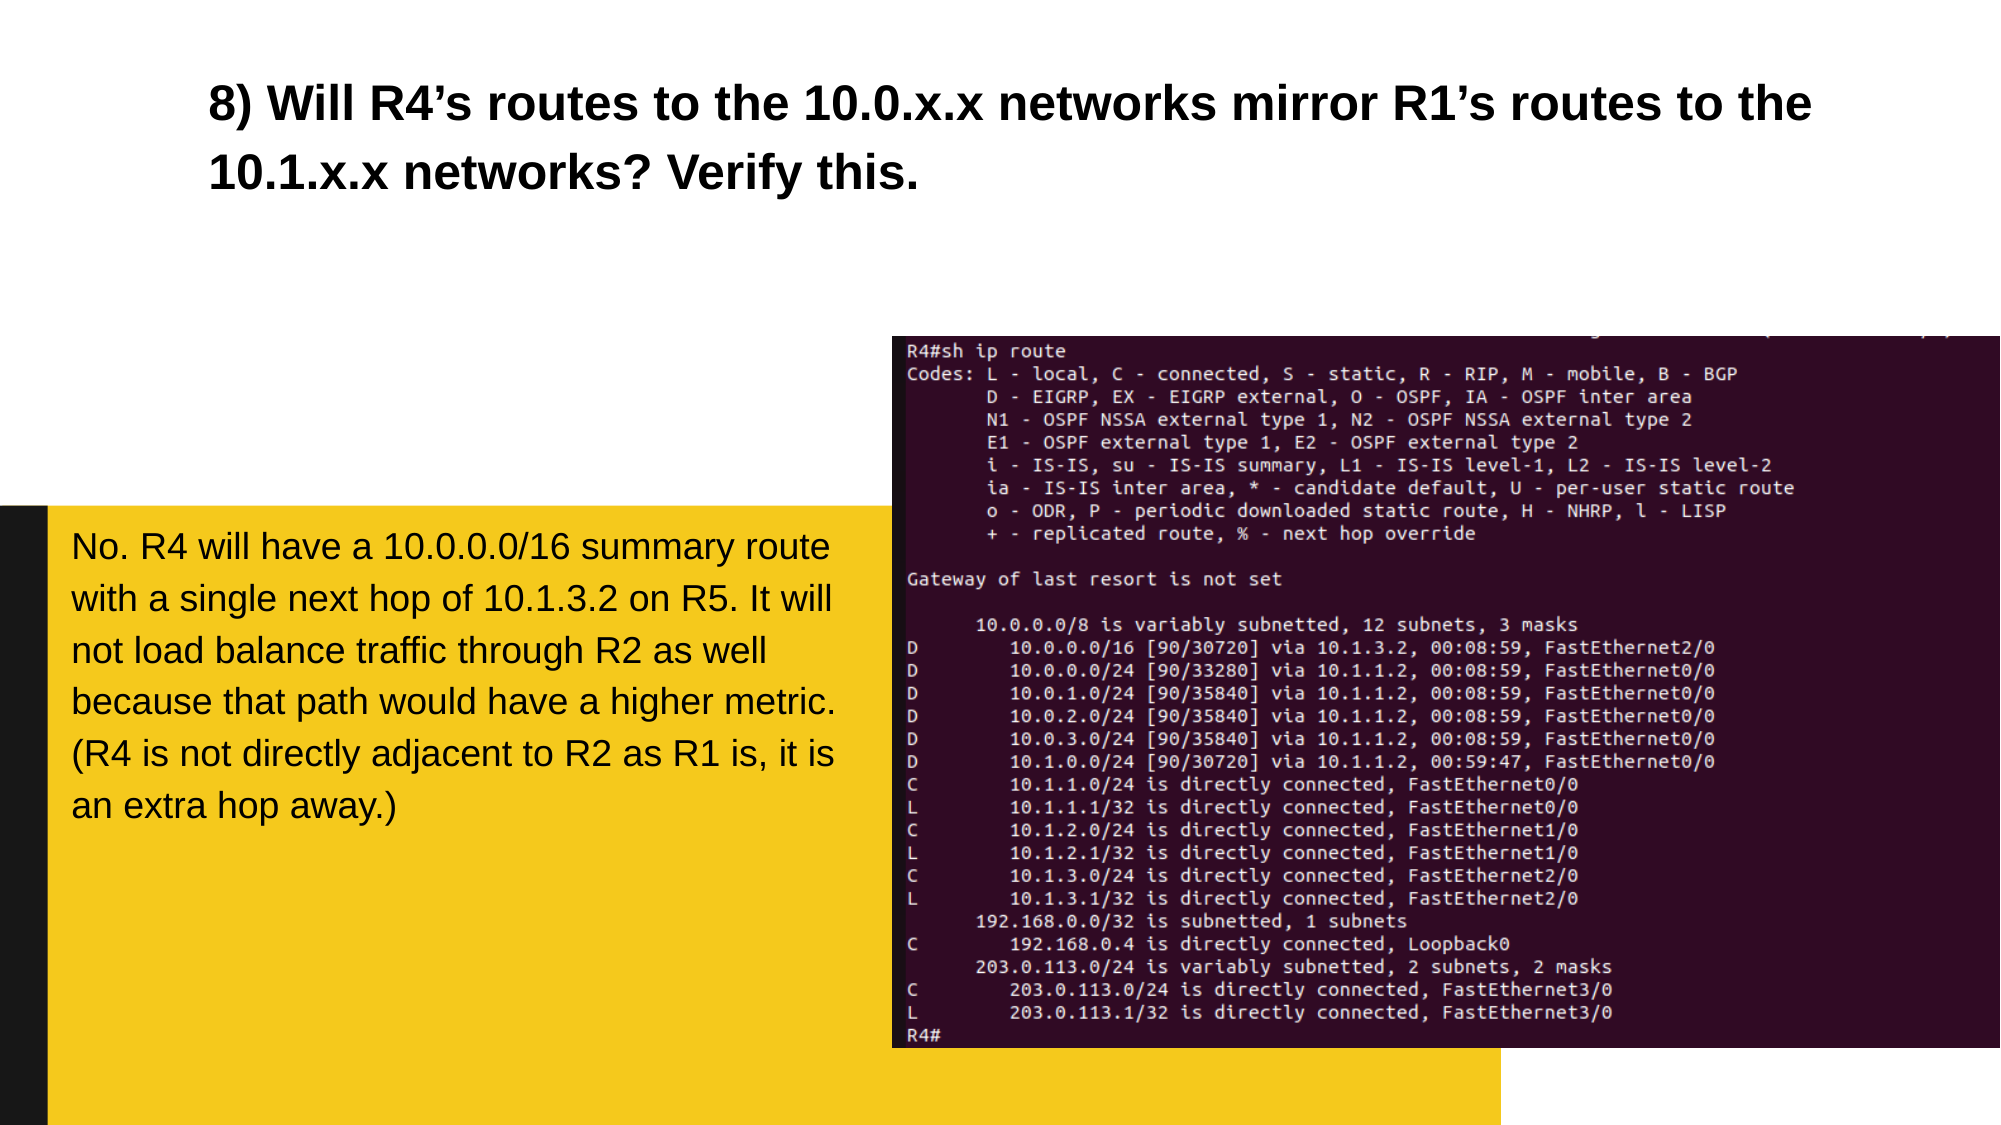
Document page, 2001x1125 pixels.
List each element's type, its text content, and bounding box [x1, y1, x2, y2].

title 8) Will R4’s routes to the 10.0.x.x networks mirror R1’s routes to the 10.1.x.x networks? Verify this. [188, 123, 1874, 289]
picture [892, 335, 2000, 1049]
list No. R4 will have a 10.0.0.0/16 summary route with a single next hop of 10.1.3.2 on R5. It will not load balance traffic through R2 as well because that path would have a higher metric. (R4 is not directly adjacent to R2 as R1 is, it is an extra hop away.) [51, 495, 893, 1125]
